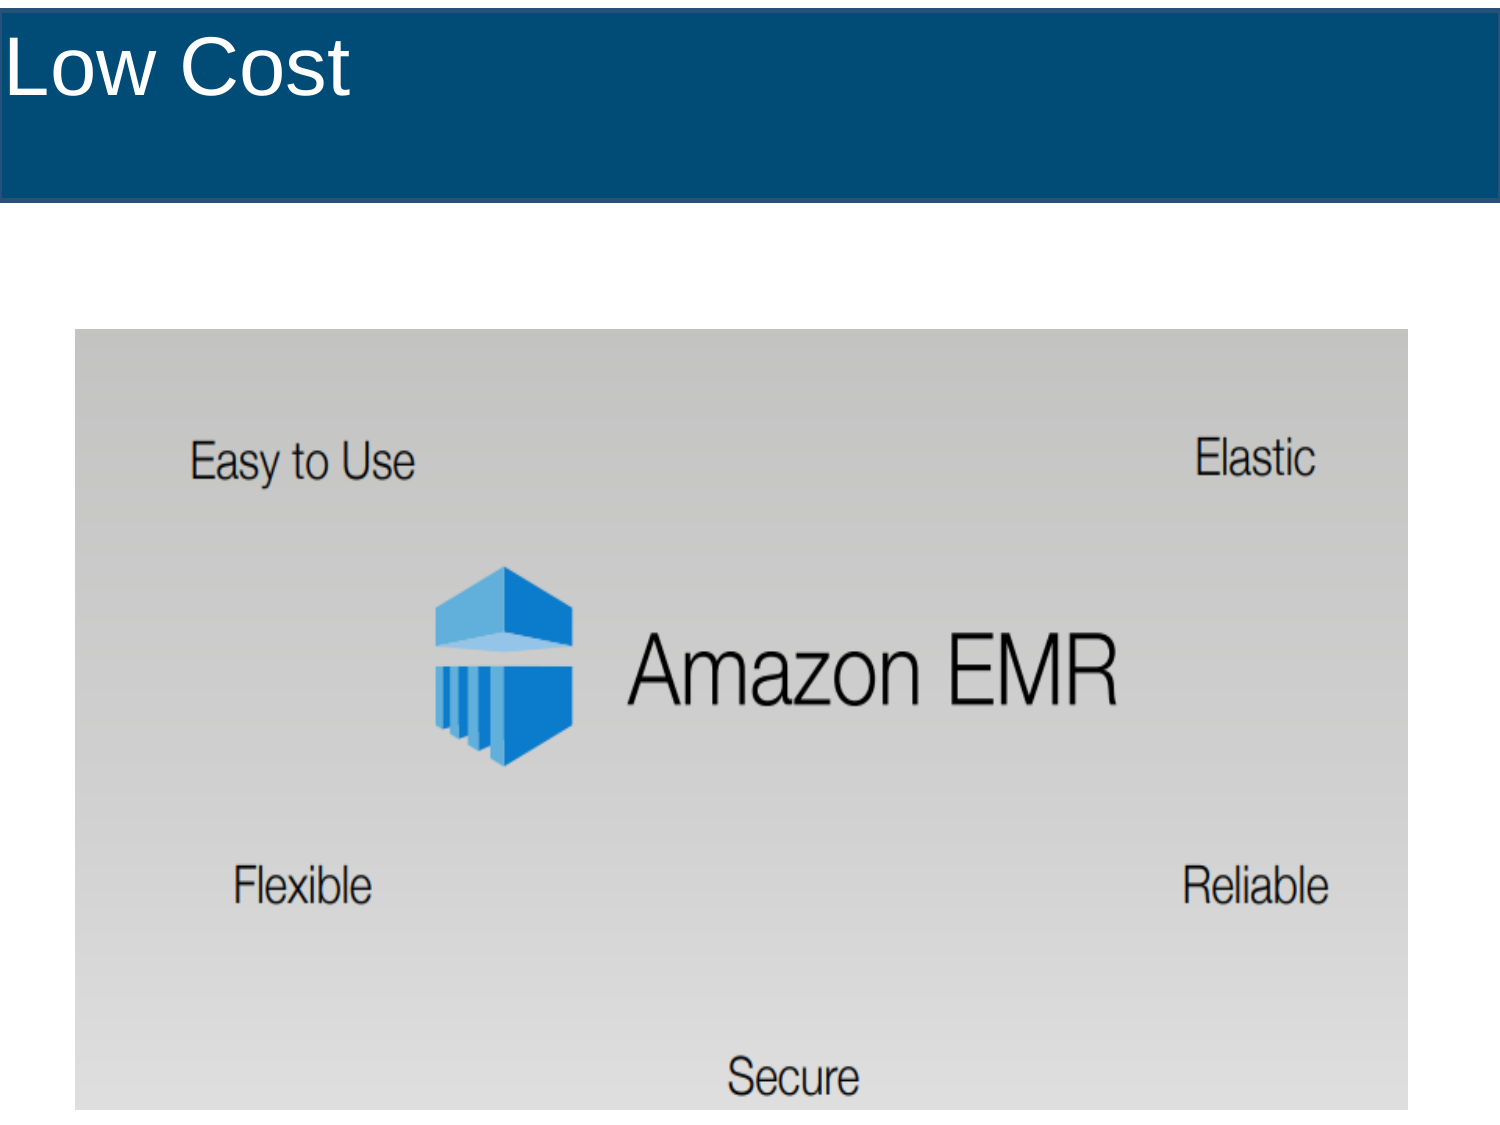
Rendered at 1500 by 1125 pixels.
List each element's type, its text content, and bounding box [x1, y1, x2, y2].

text_box Low Cost [0, 10, 1500, 201]
picture [74, 329, 1409, 1111]
